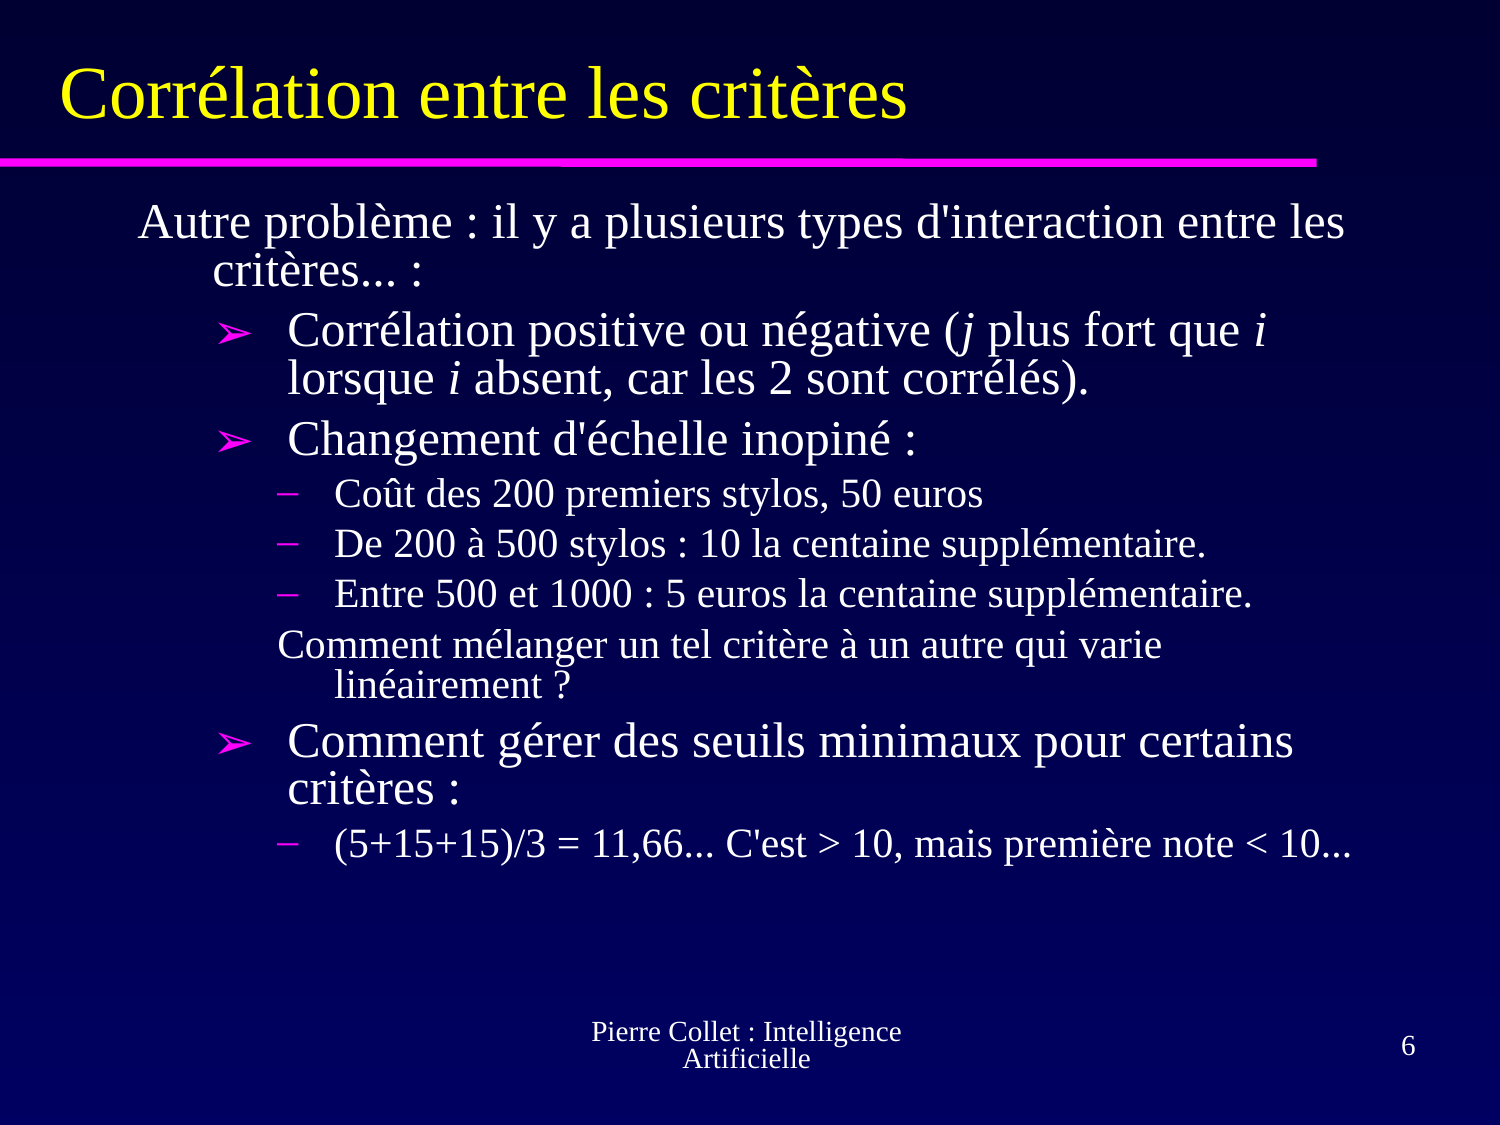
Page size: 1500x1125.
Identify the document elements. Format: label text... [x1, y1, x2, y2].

title Corrélation entre les critères [59, 60, 1329, 135]
text_box Pierre Collet : Intelligence Artificielle [512, 1012, 981, 1081]
list Autre problème : il y a plusieurs types d'interaction entre les critères... : Corrélation positive ou négative (j plus fort que i lorsque i absent, car les 2 sont corrélés). Changement d'échelle inopiné : Coût des 200 premiers stylos, 50 euros De 200 à 500 stylos : 10 la centaine supplémentaire. Entre 500 et 1000 : 5 euros la centaine supplémentaire. Comment mélanger un tel critère à un autre qui varie linéairement ? Comment gérer des seuils minimaux pour certains critères : (5+15+15)/3 = 11,66... C'est > 10, mais première note < 10... [137, 200, 1400, 980]
text_box ‹#› [1125, 1012, 1431, 1081]
